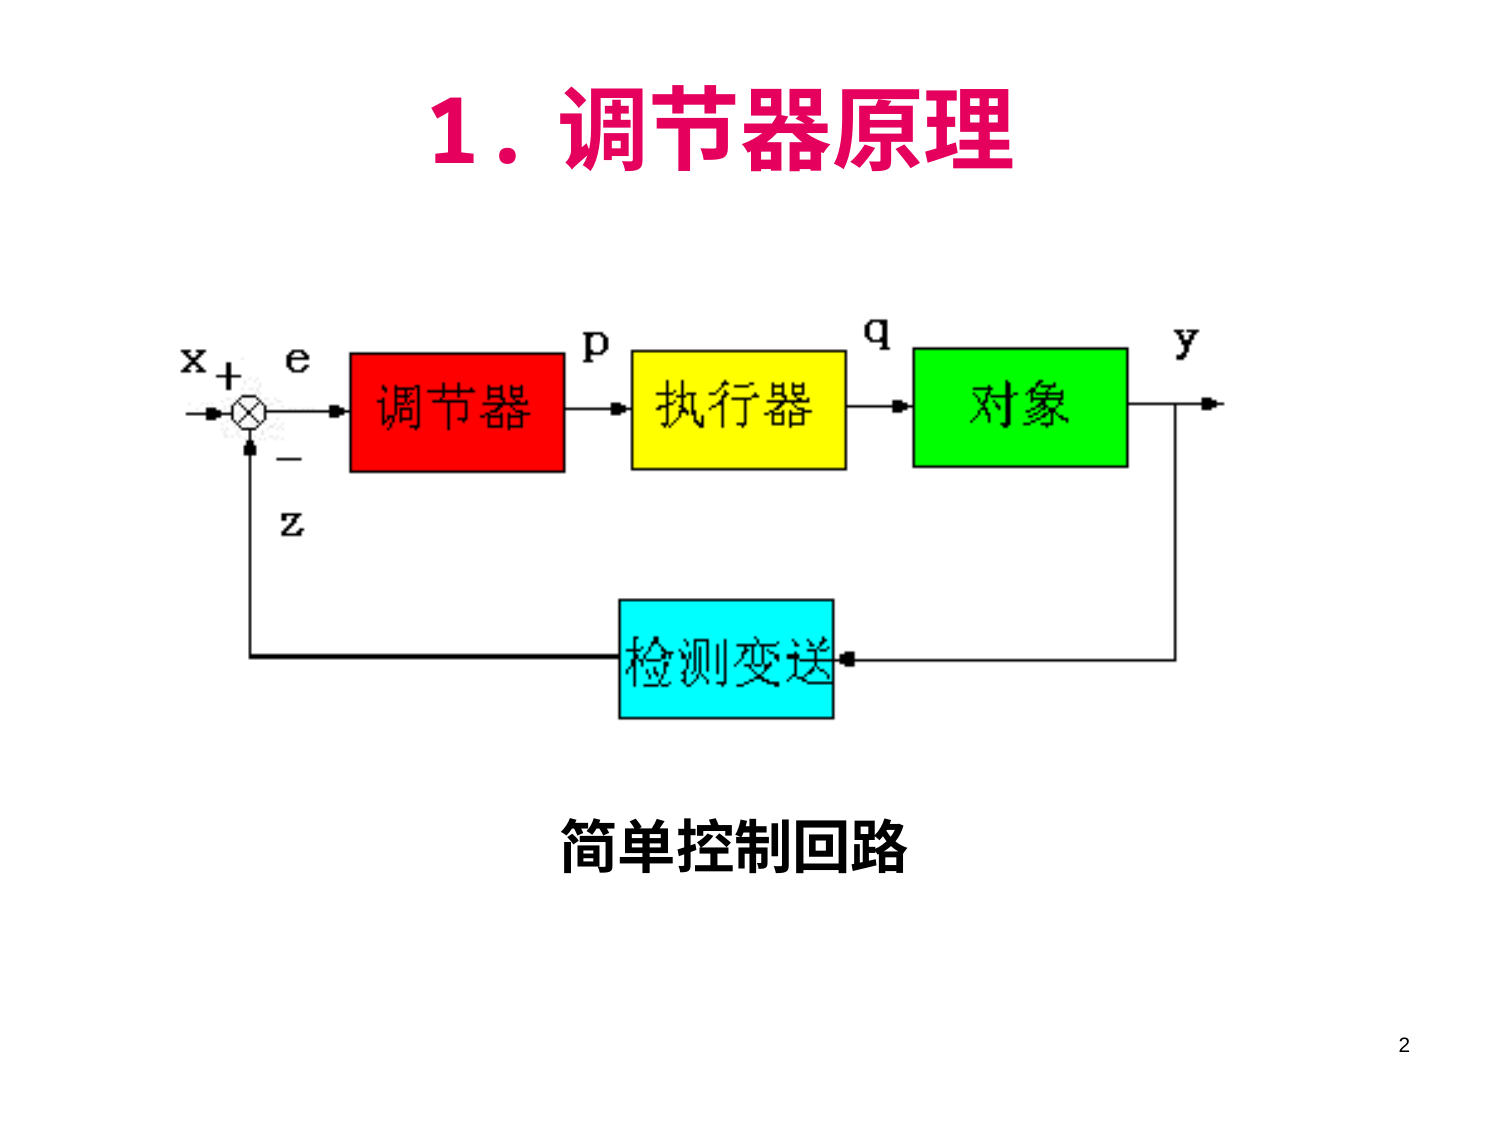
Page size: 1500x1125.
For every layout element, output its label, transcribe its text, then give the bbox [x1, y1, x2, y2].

text_box 简单控制回路 [544, 803, 925, 888]
slide_number 2 [1074, 1024, 1426, 1103]
title 1.调节器原理 [324, 44, 1117, 209]
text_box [159, 255, 1235, 773]
